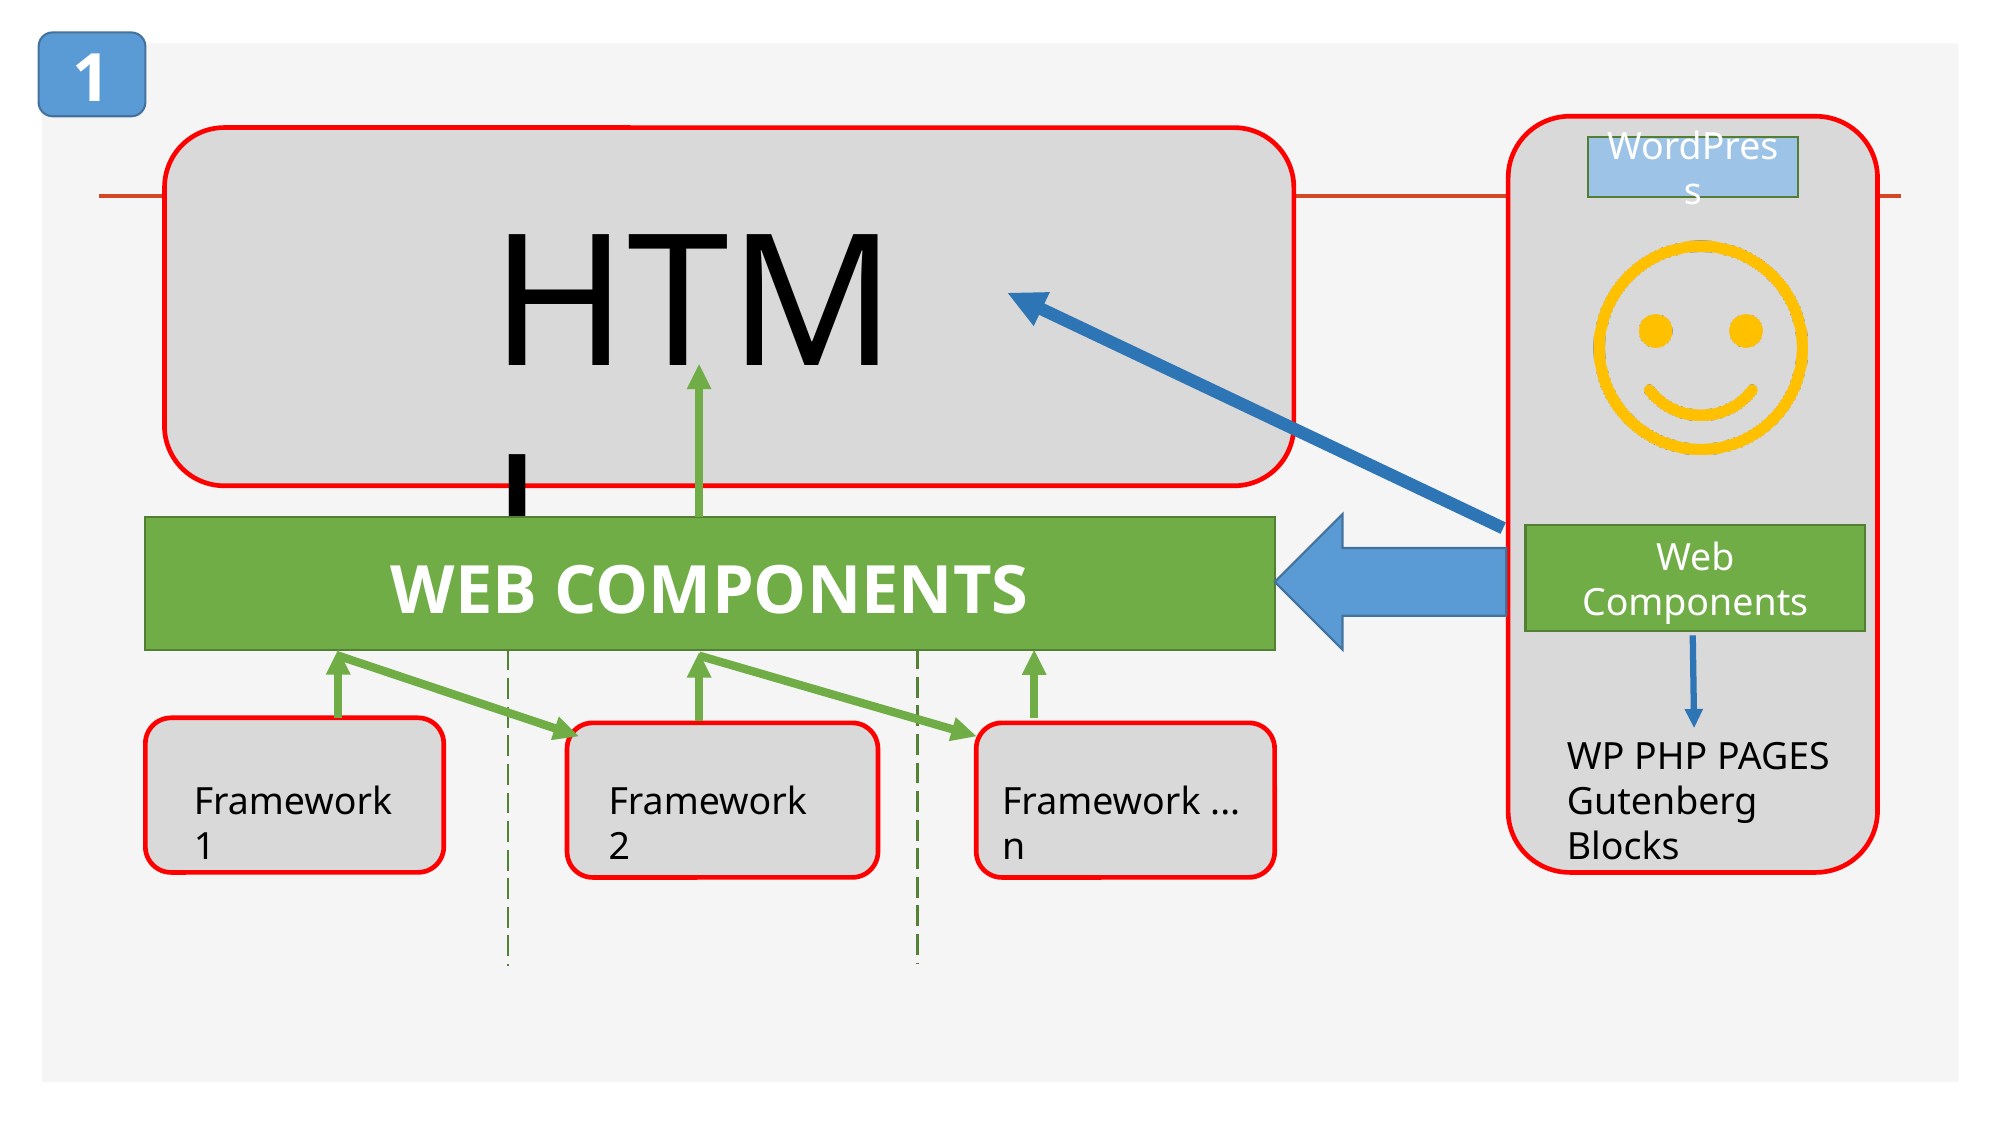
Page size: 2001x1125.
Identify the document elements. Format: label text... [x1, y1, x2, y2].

text_box [1273, 529, 1508, 653]
text_box [144, 516, 1276, 651]
text_box [144, 716, 445, 874]
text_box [1007, 292, 1504, 529]
text_box Web Components [1524, 524, 1866, 632]
text_box [975, 721, 1276, 874]
text_box Framework 2 [593, 769, 838, 875]
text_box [338, 655, 579, 737]
text_box [566, 721, 880, 879]
text_box [163, 126, 1295, 487]
text_box HTML [477, 174, 1000, 516]
text_box Framework ...n [987, 769, 1267, 875]
text_box 1 [37, 31, 147, 118]
picture [1565, 212, 1836, 483]
text_box WP PHP PAGES Gutenberg Blocks [1552, 724, 1855, 875]
text_box [1507, 115, 1879, 871]
text_box [988, 875, 1263, 879]
text_box WEB COMPONENTS [375, 539, 1053, 635]
text_box Framework 1 [178, 769, 424, 875]
text_box WordPress [1587, 136, 1799, 198]
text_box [699, 655, 977, 737]
